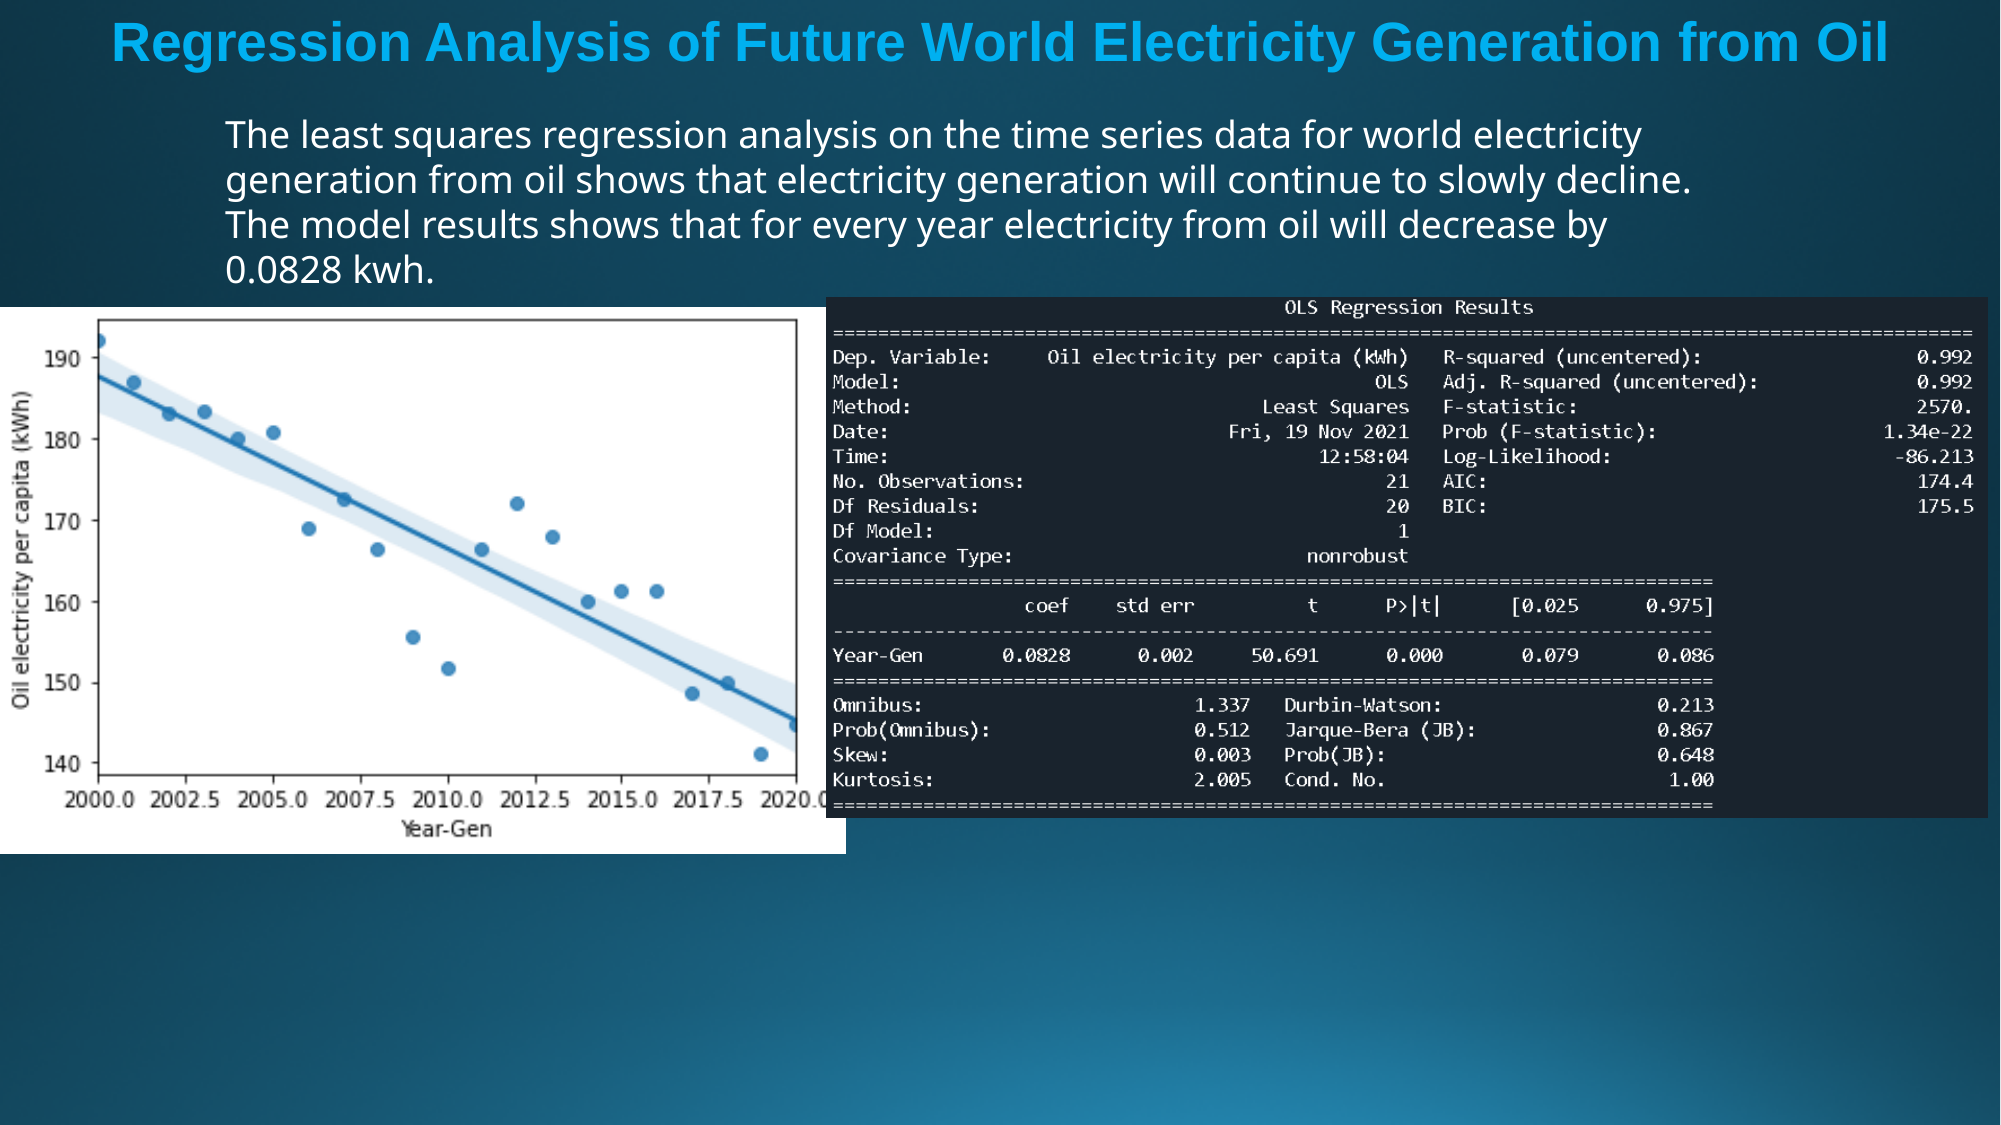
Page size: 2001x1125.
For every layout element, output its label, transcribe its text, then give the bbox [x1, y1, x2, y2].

picture [0, 0, 2001, 1125]
text_box The least squares regression analysis on the time series data for world electricity generation from oil shows that electricity generation will continue to slowly decline. The model results shows that for every year electricity from oil will decrease by 0.0828 kwh. [210, 104, 1741, 299]
text_box Regression Analysis of Future World Electricity Generation from Oil [77, 0, 1926, 87]
